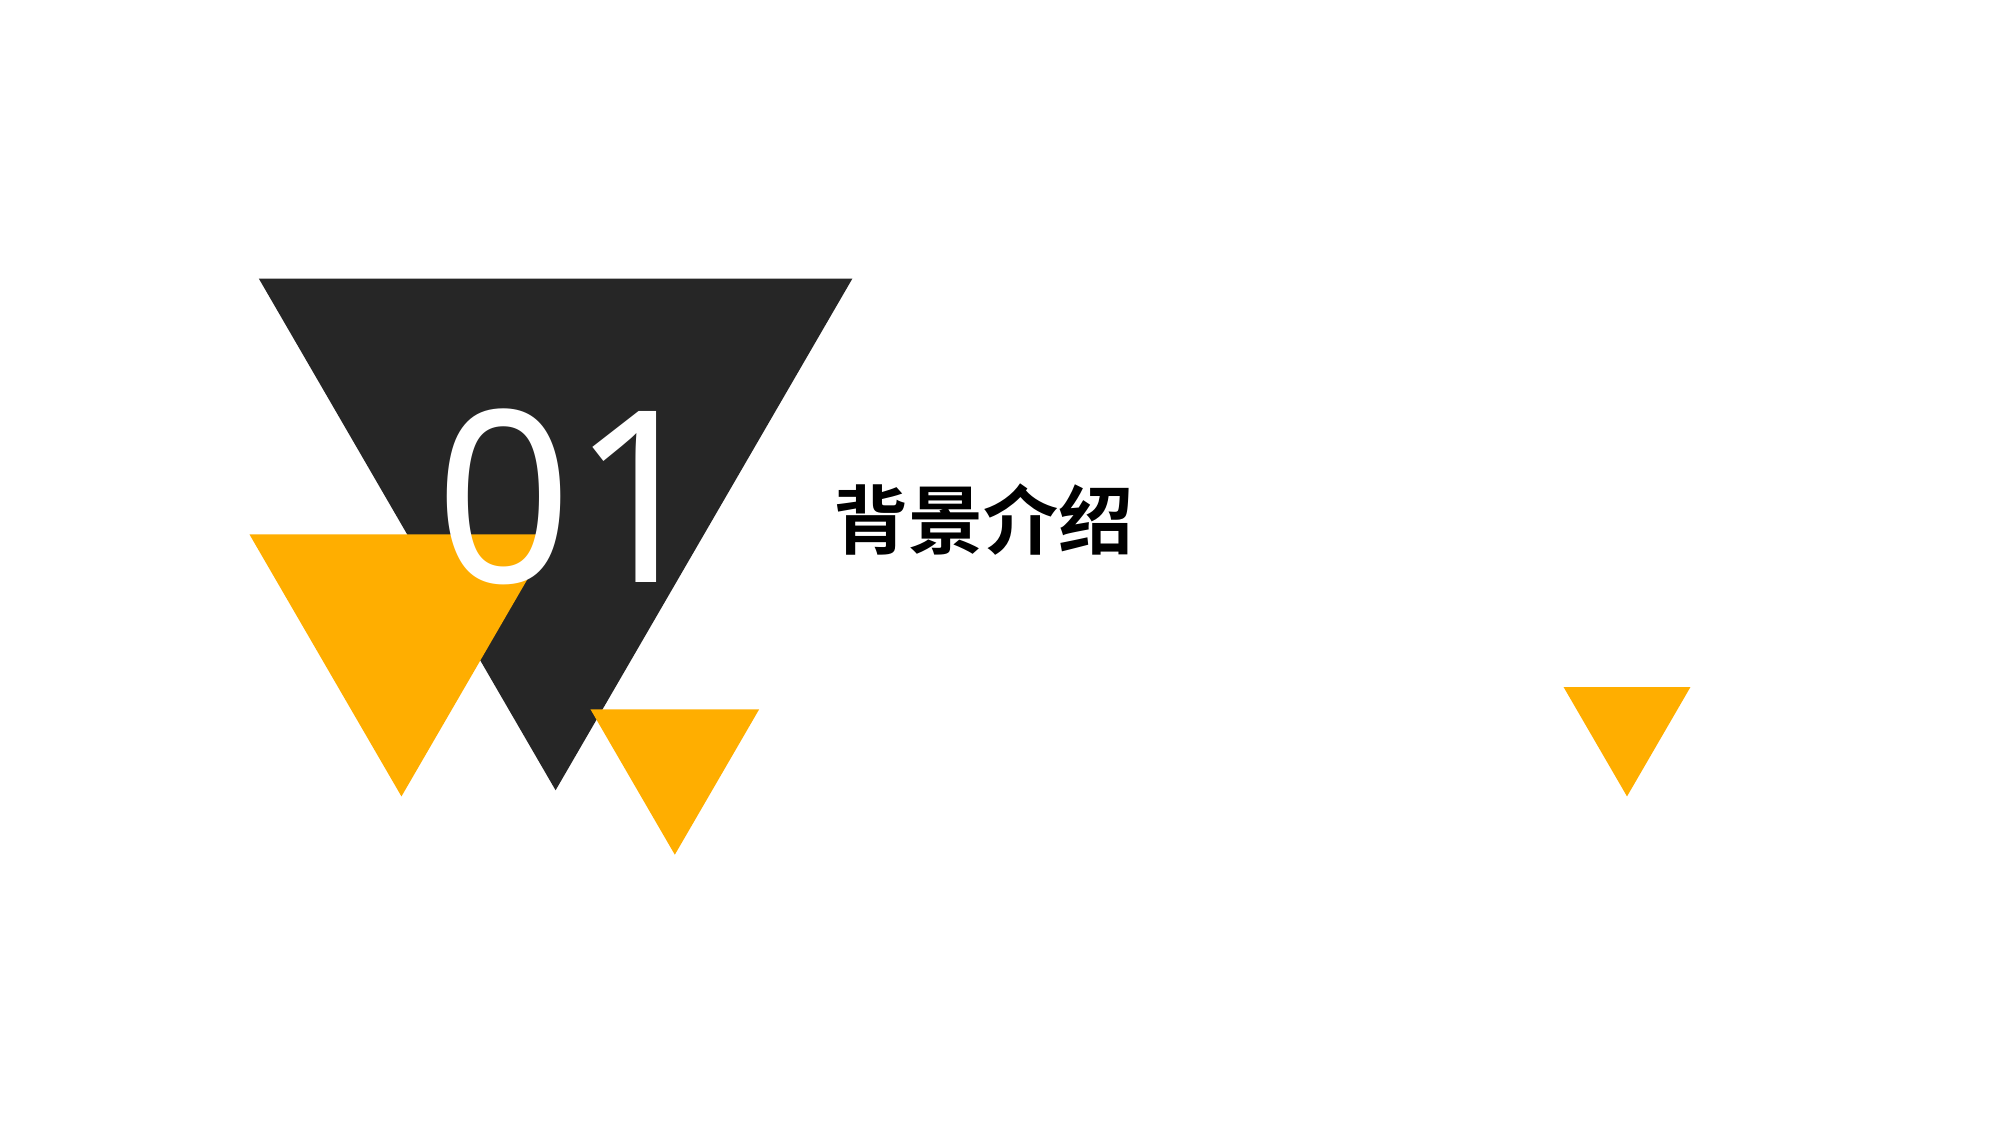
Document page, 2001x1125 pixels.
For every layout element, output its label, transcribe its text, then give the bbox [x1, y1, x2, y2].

title 背景介绍 [818, 470, 1809, 579]
